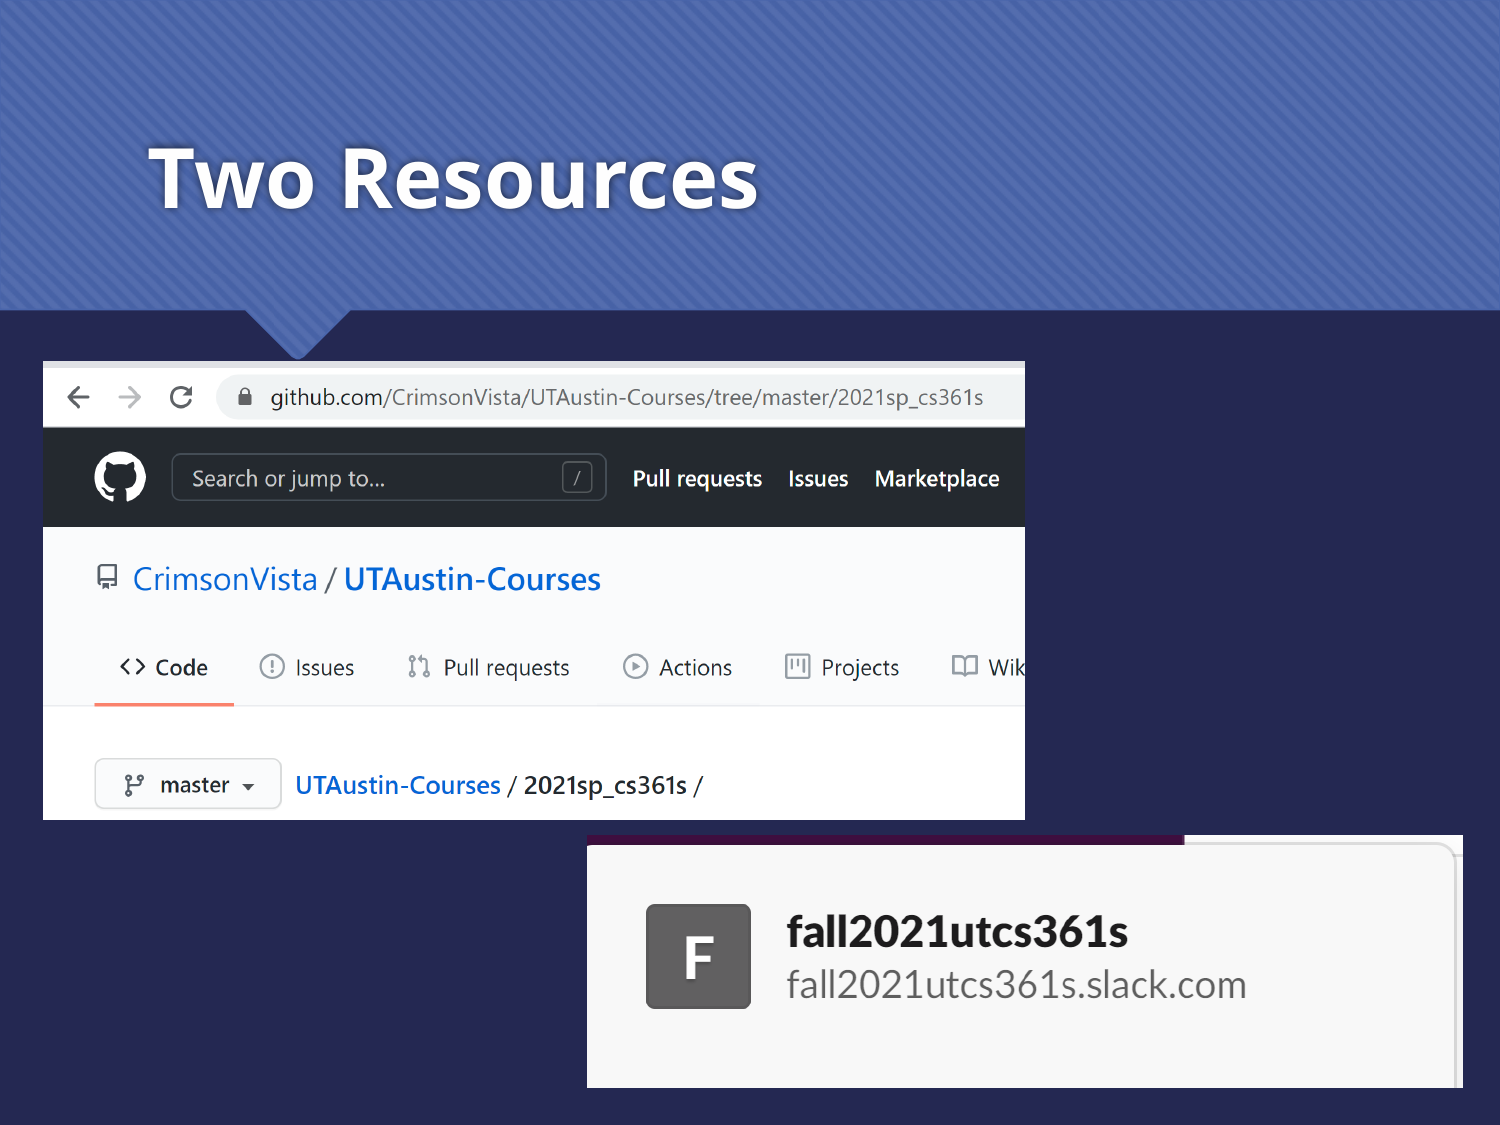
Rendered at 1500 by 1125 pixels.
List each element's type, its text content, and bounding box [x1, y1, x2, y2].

picture [587, 835, 1463, 1089]
picture [43, 361, 1026, 821]
title Two Resources [132, 73, 1368, 233]
